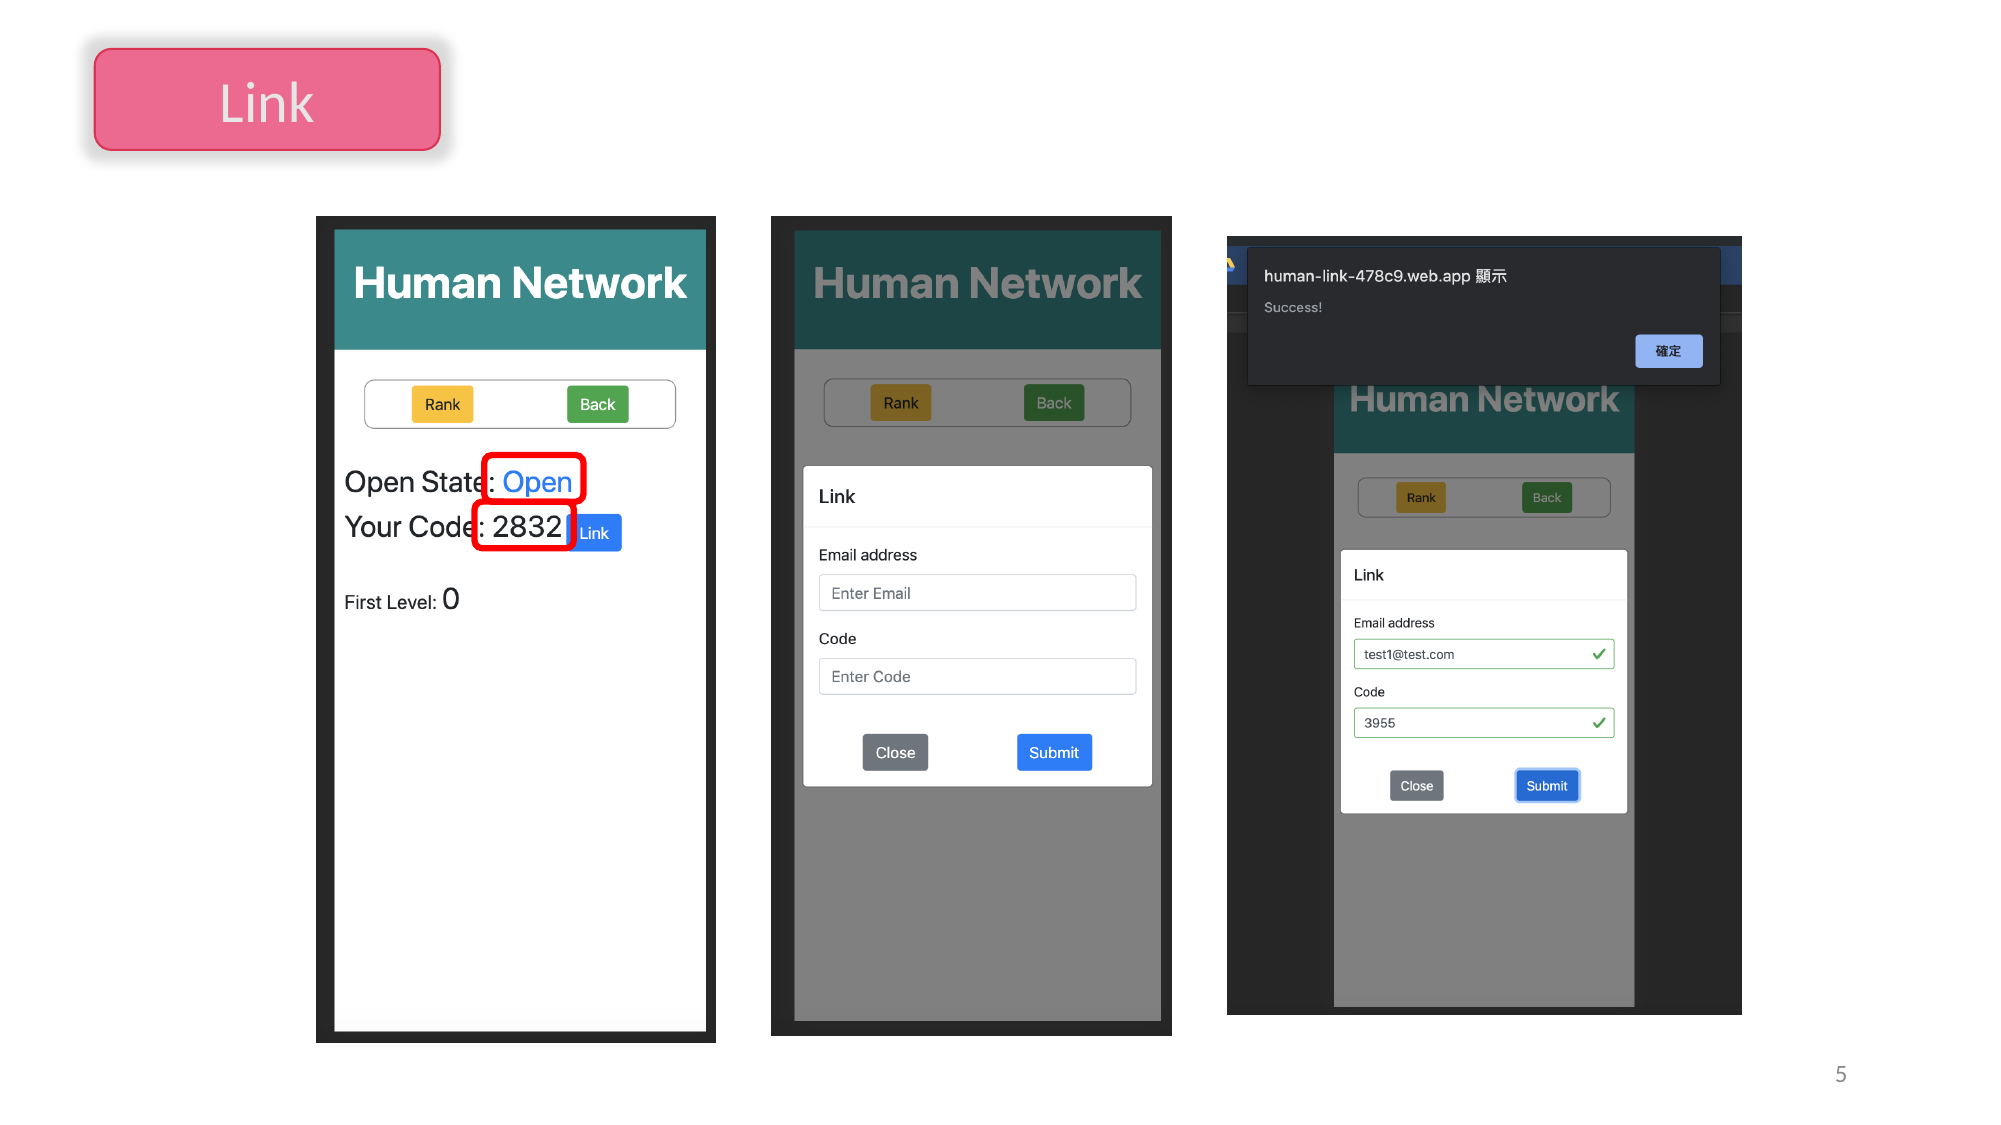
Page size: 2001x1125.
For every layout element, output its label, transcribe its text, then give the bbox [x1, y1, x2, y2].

text_box Link [101, 56, 434, 142]
text_box [93, 47, 441, 151]
picture [771, 216, 1172, 1036]
slide_number 5 [1412, 1042, 1863, 1103]
picture [316, 216, 716, 1043]
picture [1227, 236, 1742, 1015]
